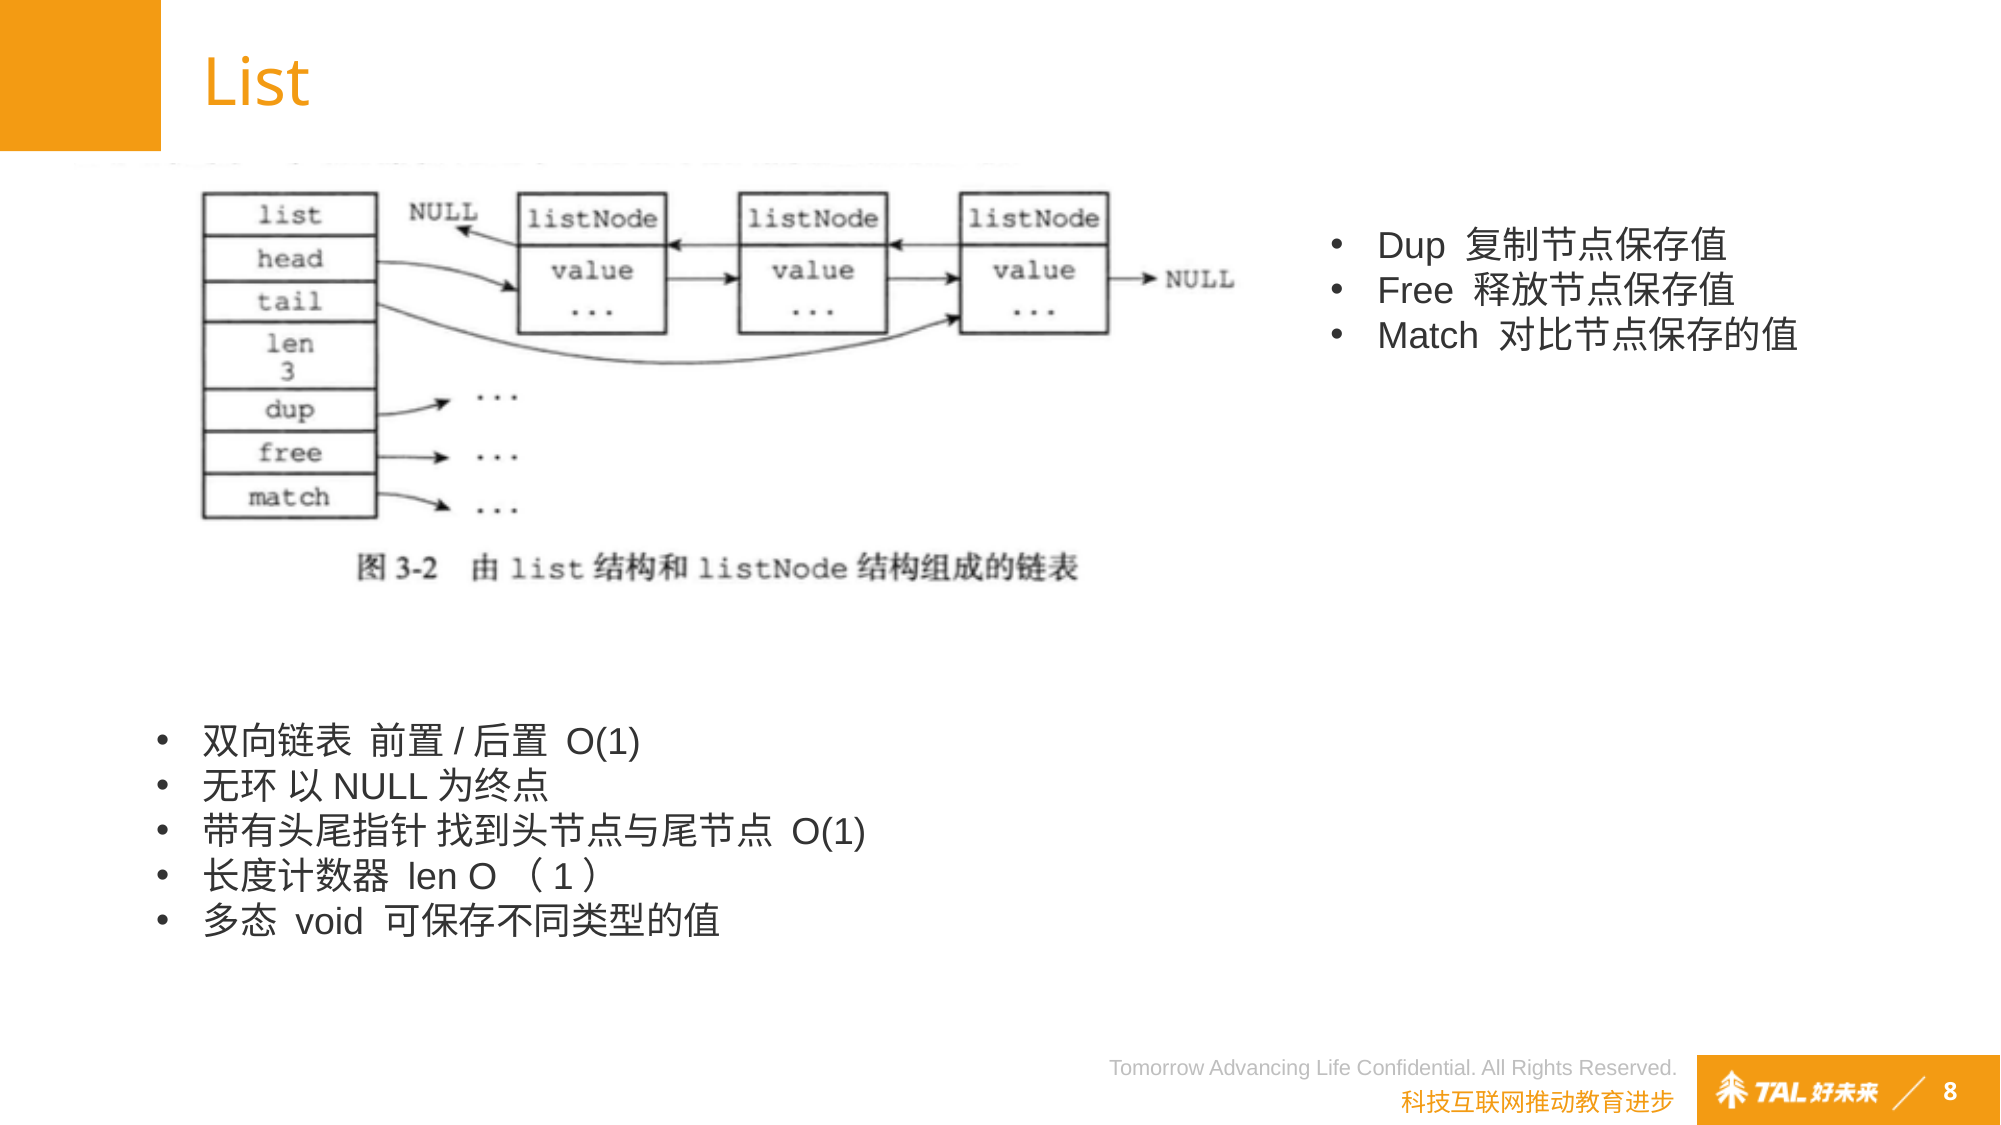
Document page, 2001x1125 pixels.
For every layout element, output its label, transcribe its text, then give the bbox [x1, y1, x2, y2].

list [73, 163, 1316, 601]
text_box Dup 复制节点保存值 Free 释放节点保存值 Match 对比节点保存的值 [1316, 213, 1847, 364]
title List [187, 31, 1814, 137]
slide_number 8 [1928, 1062, 2000, 1122]
text_box 双向链表 前置/后置 O(1) 无环 以NULL为终点 带有头尾指针 找到头节点与尾节点 O(1) 长度计数器 len O（1） 多态 void 可保存不同类型的值 [141, 709, 1235, 950]
